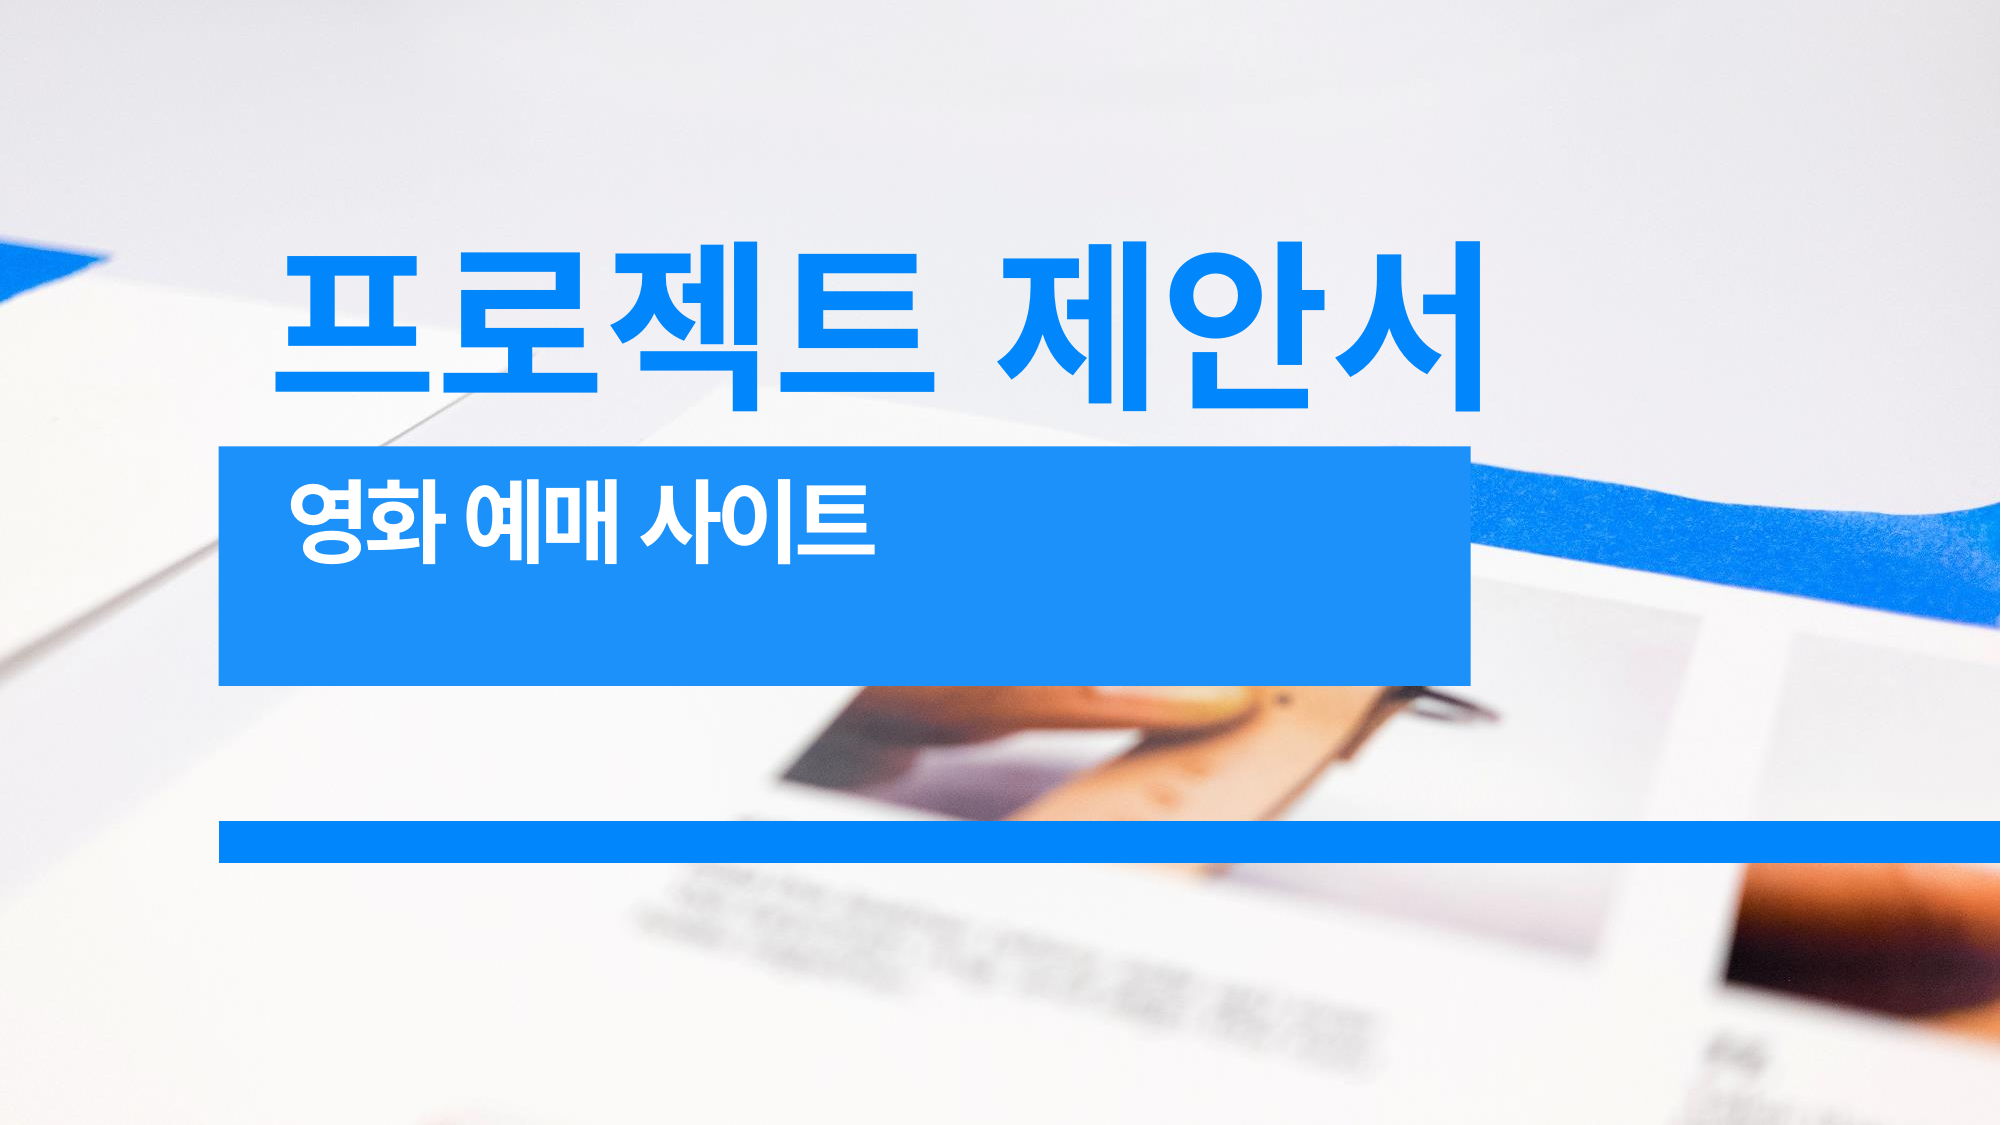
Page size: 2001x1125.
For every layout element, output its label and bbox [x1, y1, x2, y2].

picture [0, 0, 2000, 1125]
text_box [218, 446, 1471, 687]
